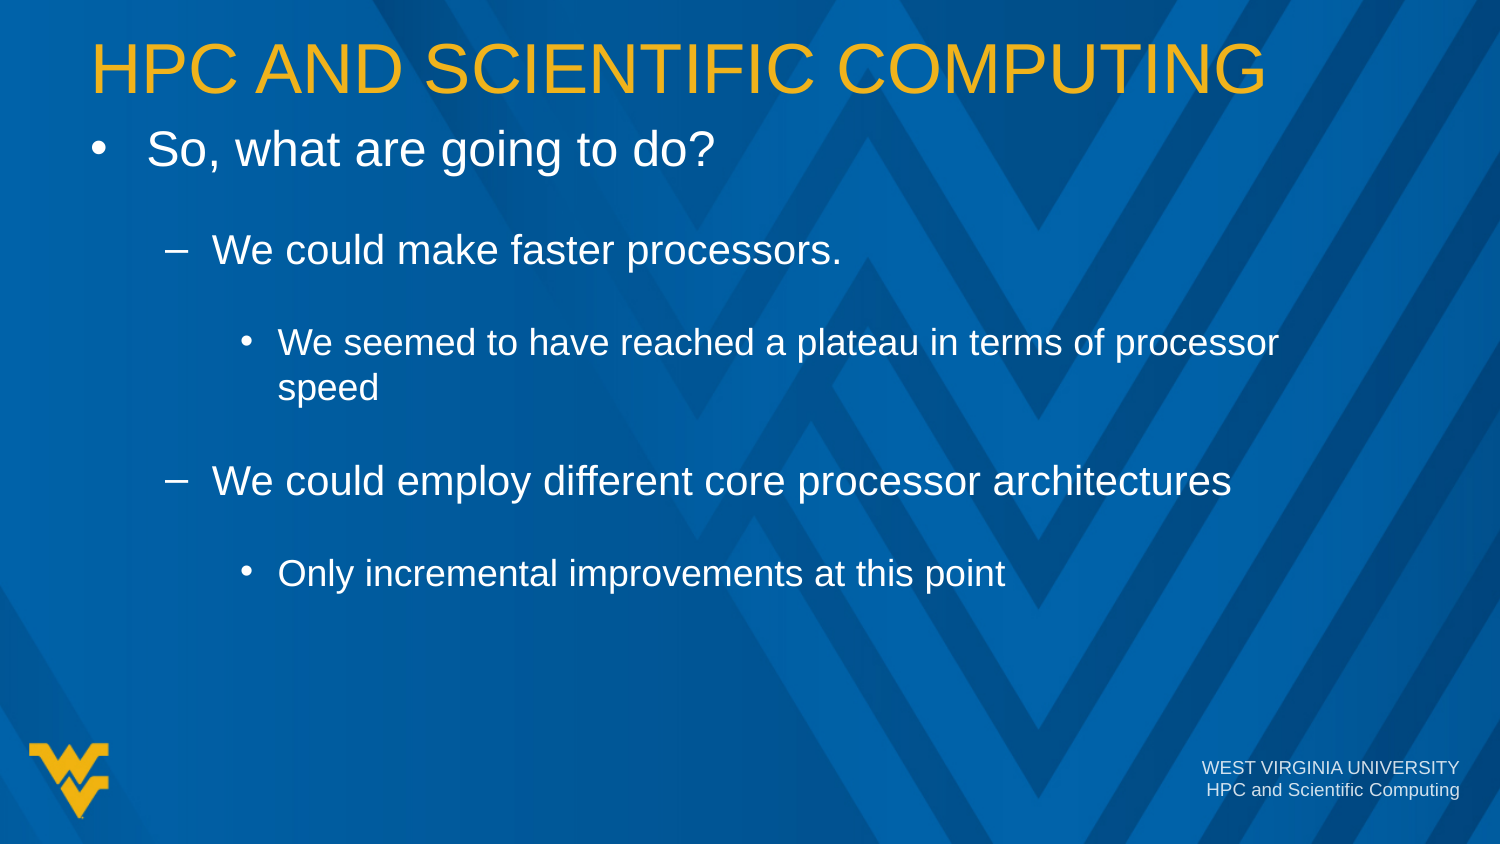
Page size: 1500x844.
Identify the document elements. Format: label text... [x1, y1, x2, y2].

list So, what are going to do? We could make faster processors. We seemed to have reached a plateau in terms of processor speed We could employ different core processor architectures Only incremental improvements at this point [75, 109, 1388, 710]
title HPC and Scientific Computing [75, 16, 1425, 115]
picture [0, 0, 1500, 844]
